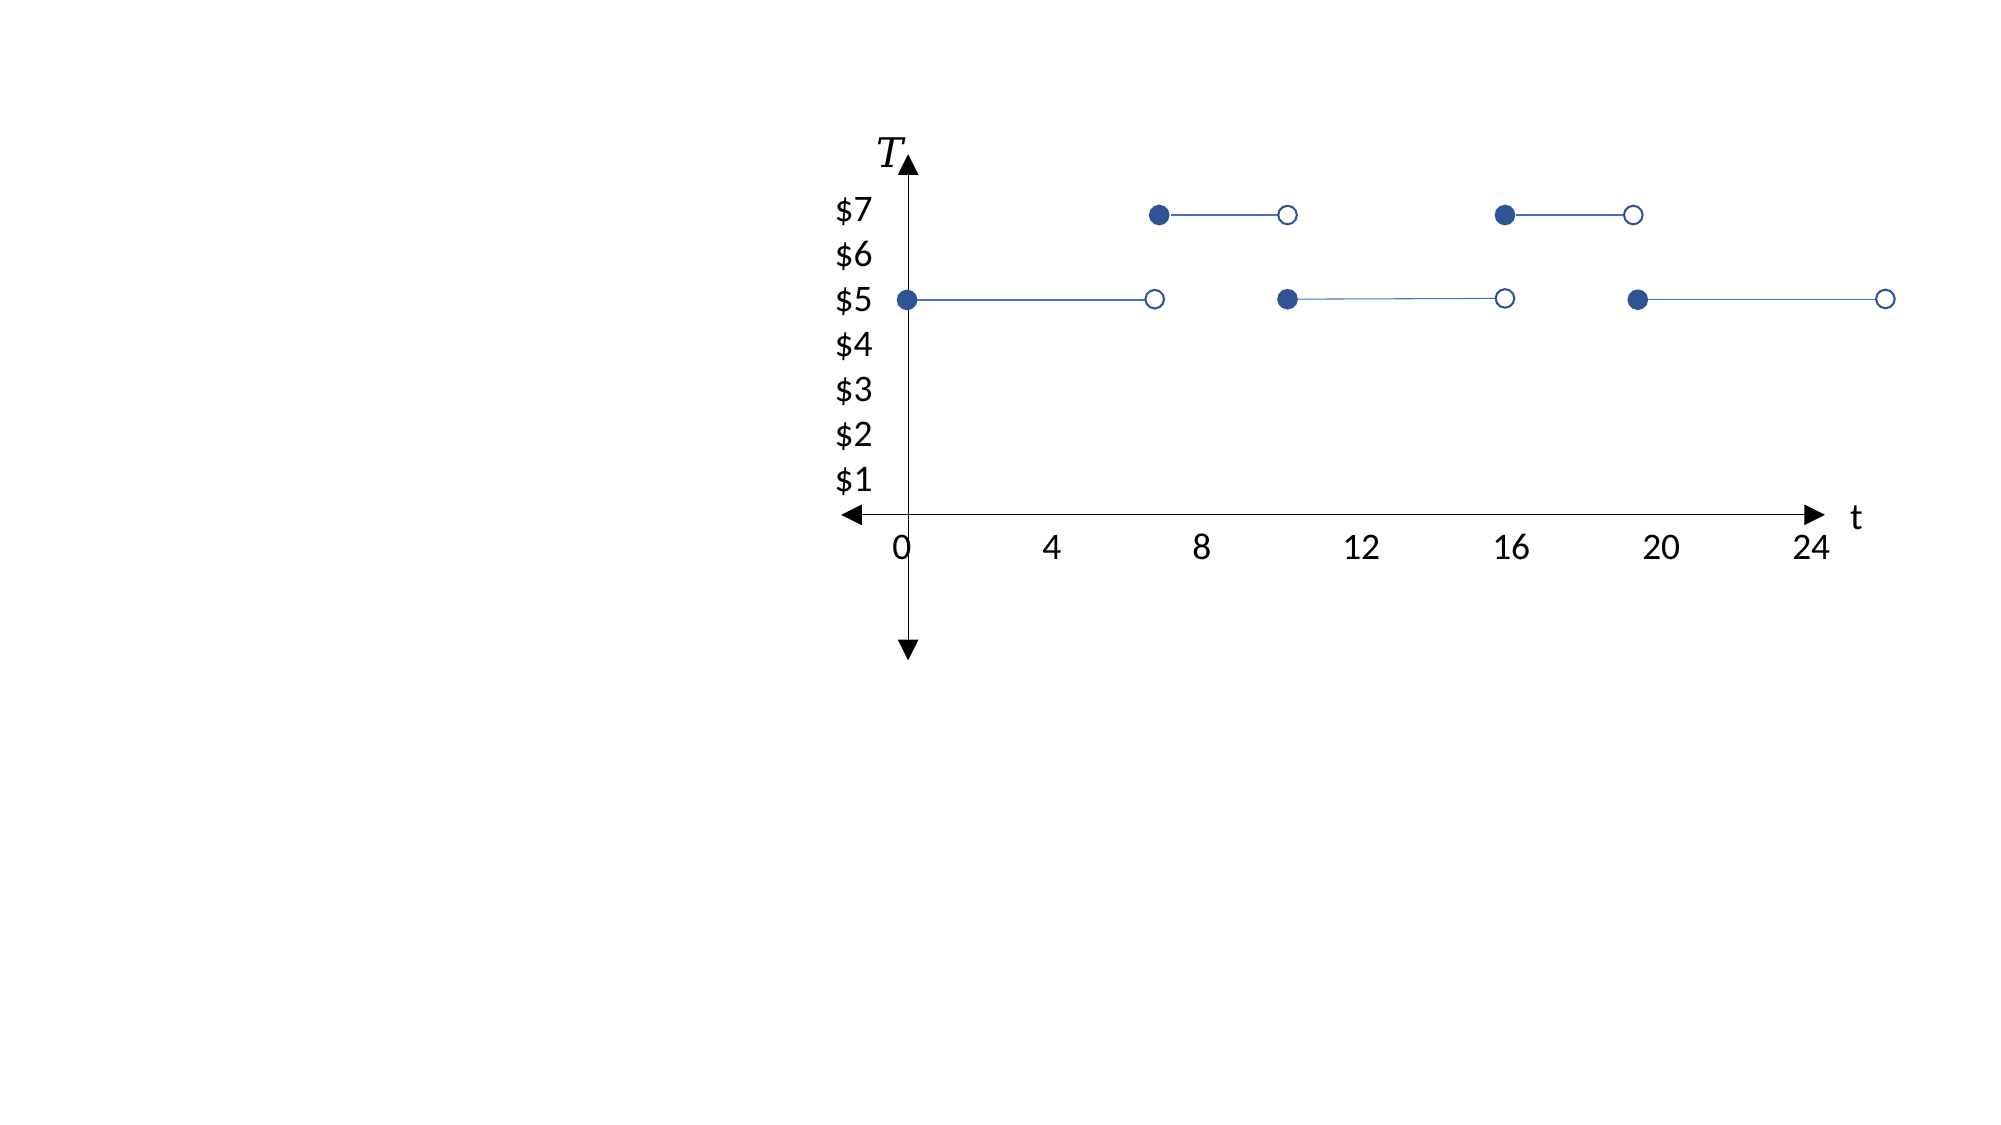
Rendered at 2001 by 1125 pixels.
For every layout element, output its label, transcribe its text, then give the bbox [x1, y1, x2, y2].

text_box [1494, 288, 1516, 309]
text_box [909, 290, 918, 299]
text_box [896, 289, 907, 311]
text_box 0 4 8 12 16 20 24 [877, 515, 907, 575]
text_box [1627, 289, 1649, 311]
text_box [1875, 288, 1896, 310]
text_box [1148, 204, 1170, 226]
text_box [909, 301, 918, 310]
text_box [1494, 204, 1516, 226]
text_box [1623, 204, 1644, 226]
text_box [1277, 288, 1298, 310]
text_box [1277, 204, 1298, 226]
text_box t [1849, 492, 1863, 538]
text_box $7 $6 $5 $4 $3 $2 $1 [834, 176, 900, 507]
text_box 0 4 8 12 16 20 24 [909, 514, 1850, 575]
text_box [1144, 288, 1166, 310]
